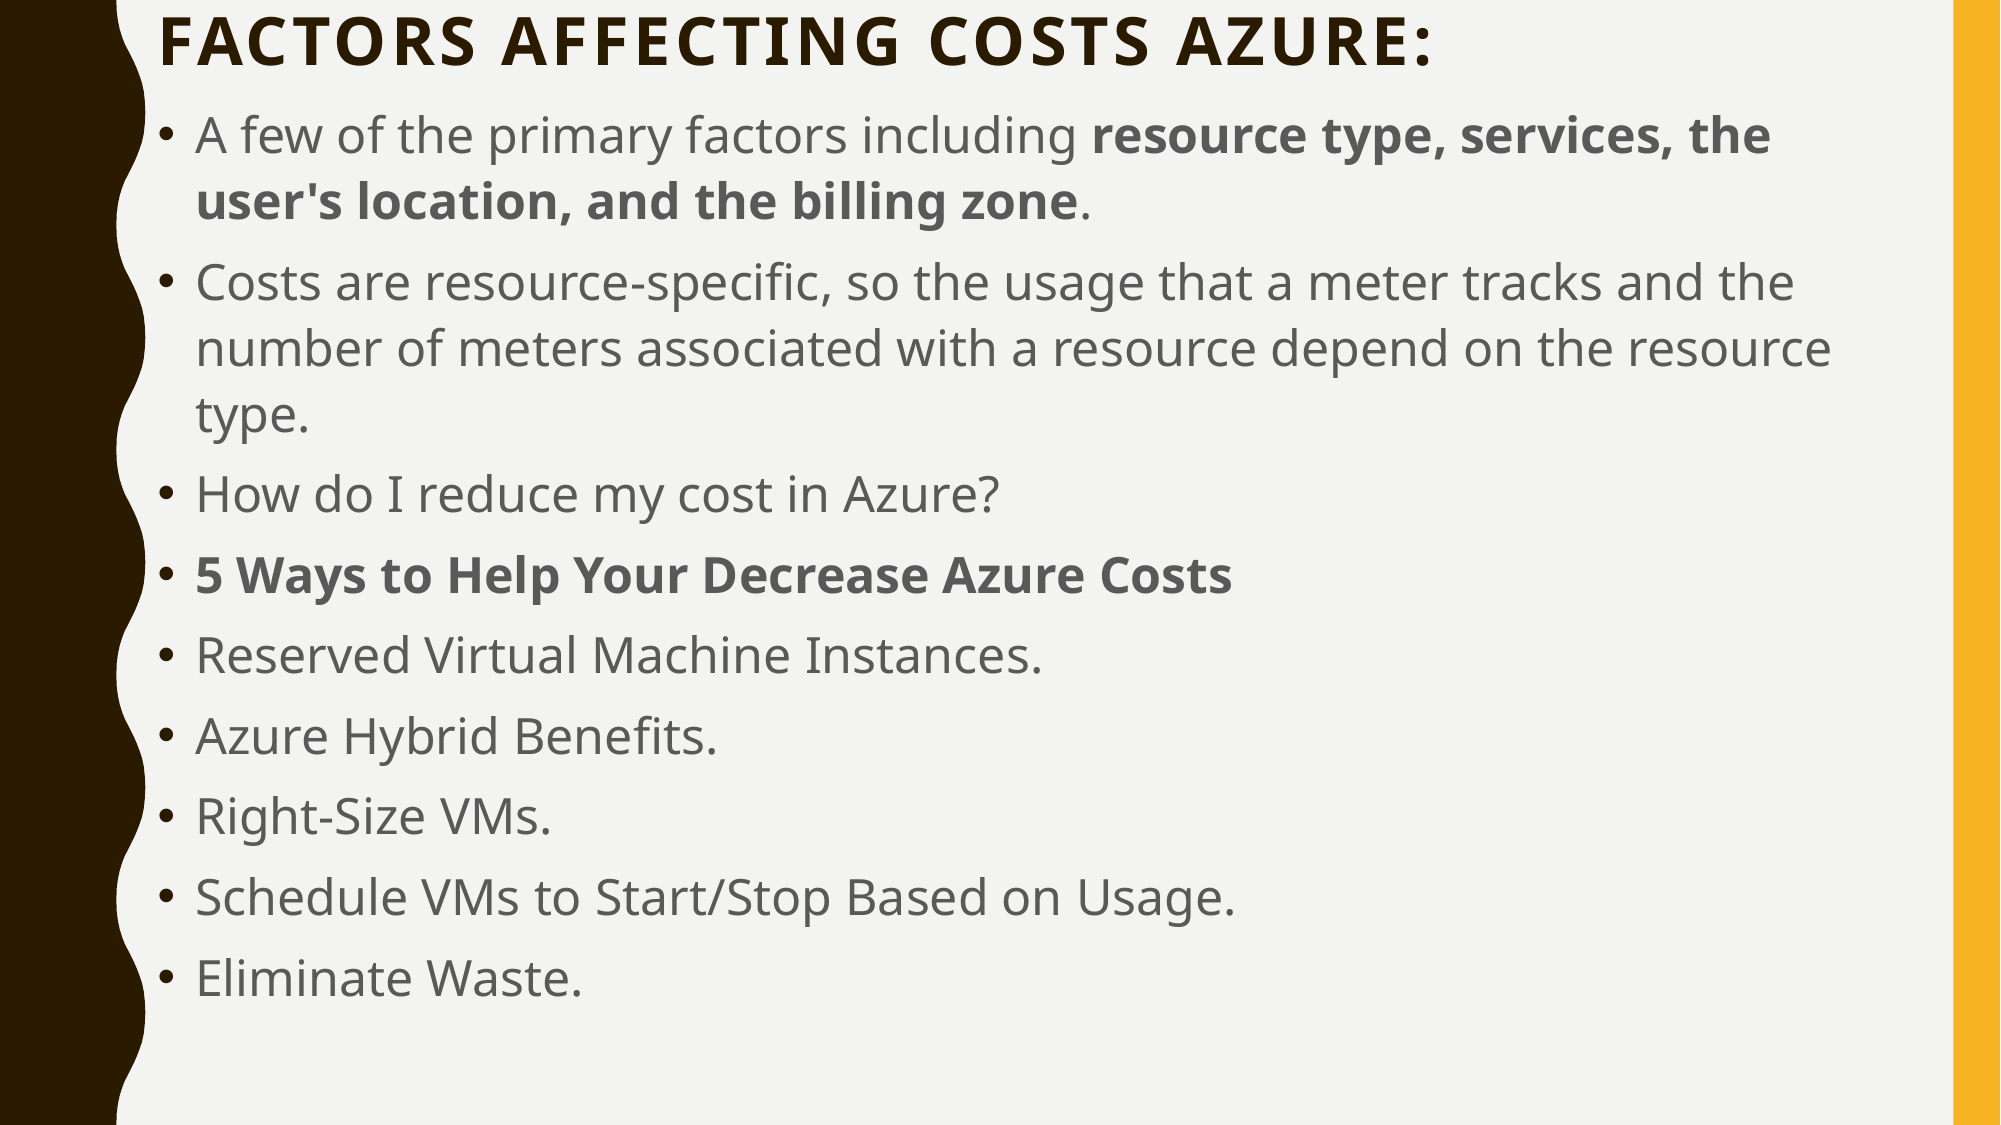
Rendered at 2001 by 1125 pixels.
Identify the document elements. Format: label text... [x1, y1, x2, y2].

title Factors affecting costs Azure: [142, 0, 1813, 90]
list A few of the primary factors including resource type, services, the user's location, and the billing zone. Costs are resource-specific, so the usage that a meter tracks and the number of meters associated with a resource depend on the resource type. How do I reduce my cost in Azure? 5 Ways to Help Your Decrease Azure Costs Reserved Virtual Machine Instances. Azure Hybrid Benefits. Right-Size VMs. Schedule VMs to Start/Stop Based on Usage. Eliminate Waste. [142, 90, 1919, 1090]
